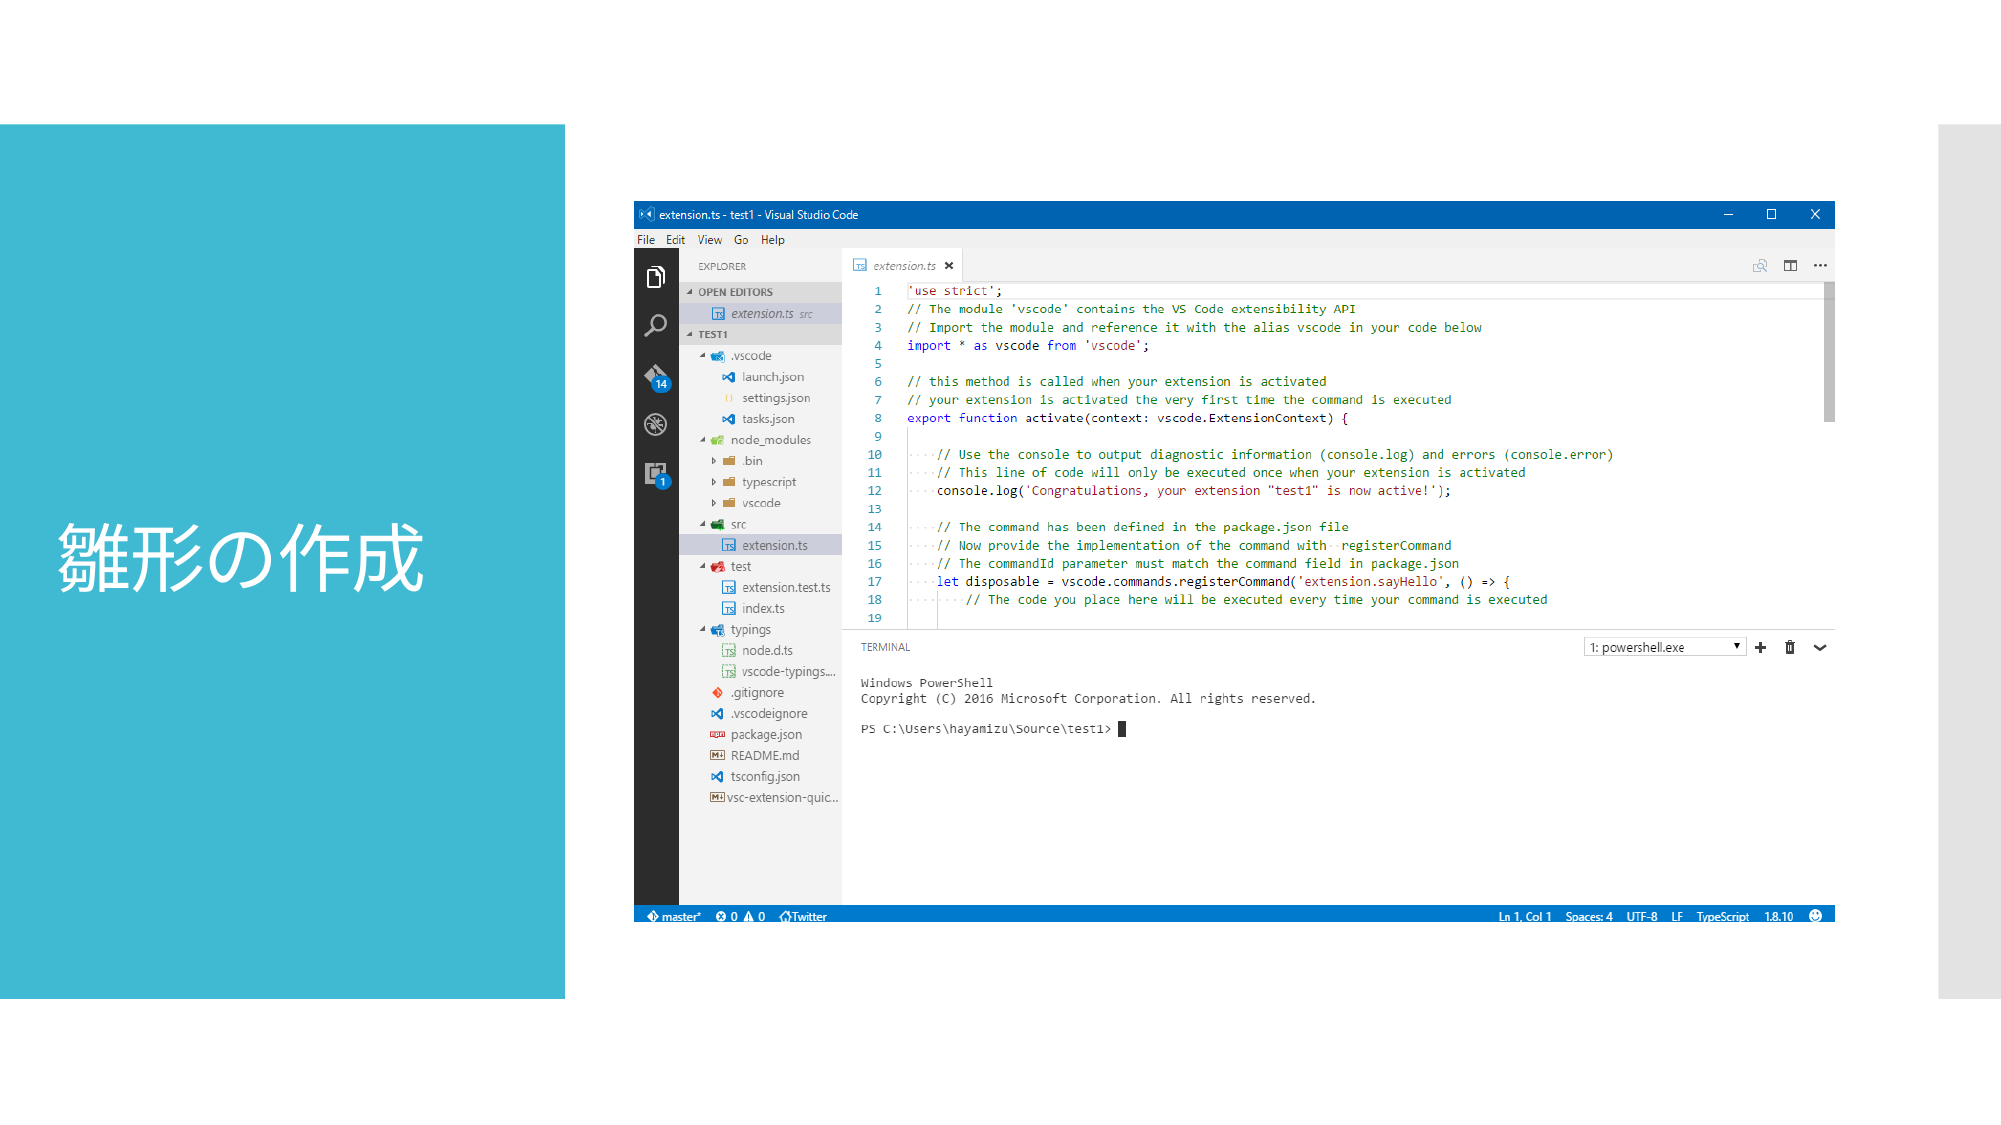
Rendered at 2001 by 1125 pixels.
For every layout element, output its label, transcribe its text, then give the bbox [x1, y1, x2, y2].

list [634, 201, 1835, 923]
title 雛形の作成 [41, 184, 525, 940]
